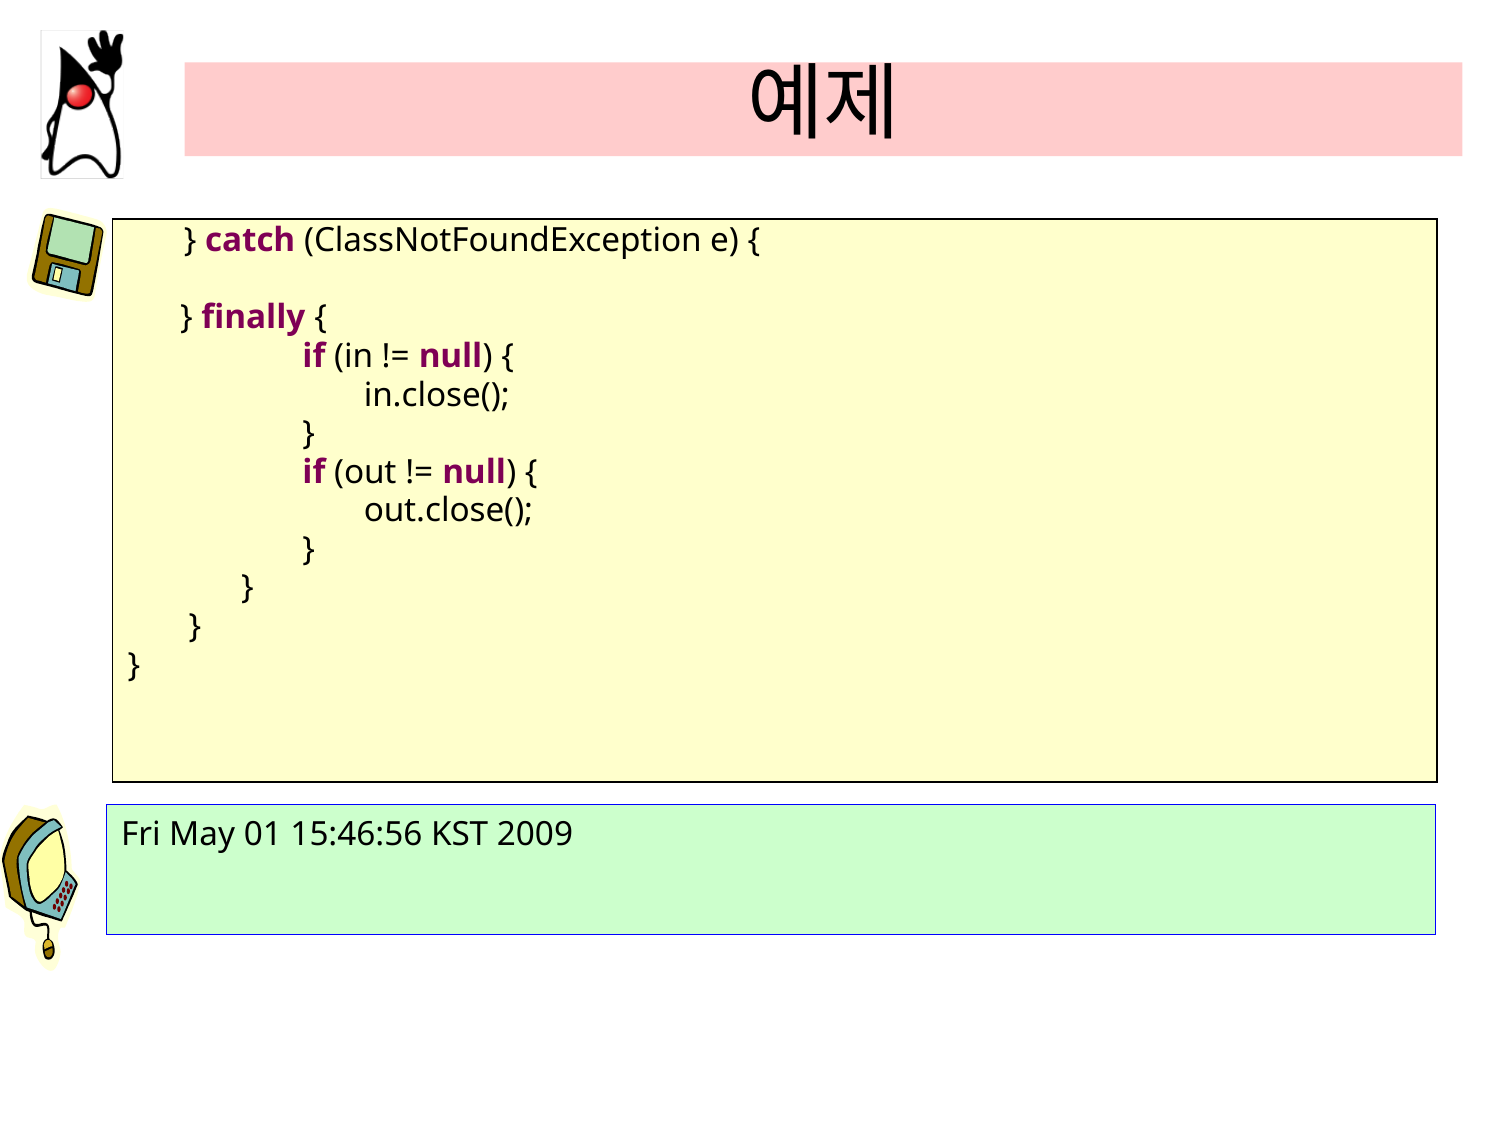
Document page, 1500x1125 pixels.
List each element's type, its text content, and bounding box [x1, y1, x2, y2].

title 예제 [184, 62, 1463, 157]
list } catch (ClassNotFoundException e) { } finally { if (in != null) { in.close(); } if (out != null) { out.close(); } } } } [112, 218, 1438, 783]
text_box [0, 804, 81, 972]
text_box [26, 207, 107, 302]
picture [39, 30, 124, 179]
text_box Fri May 01 15:46:56 KST 2009 [106, 804, 1436, 935]
